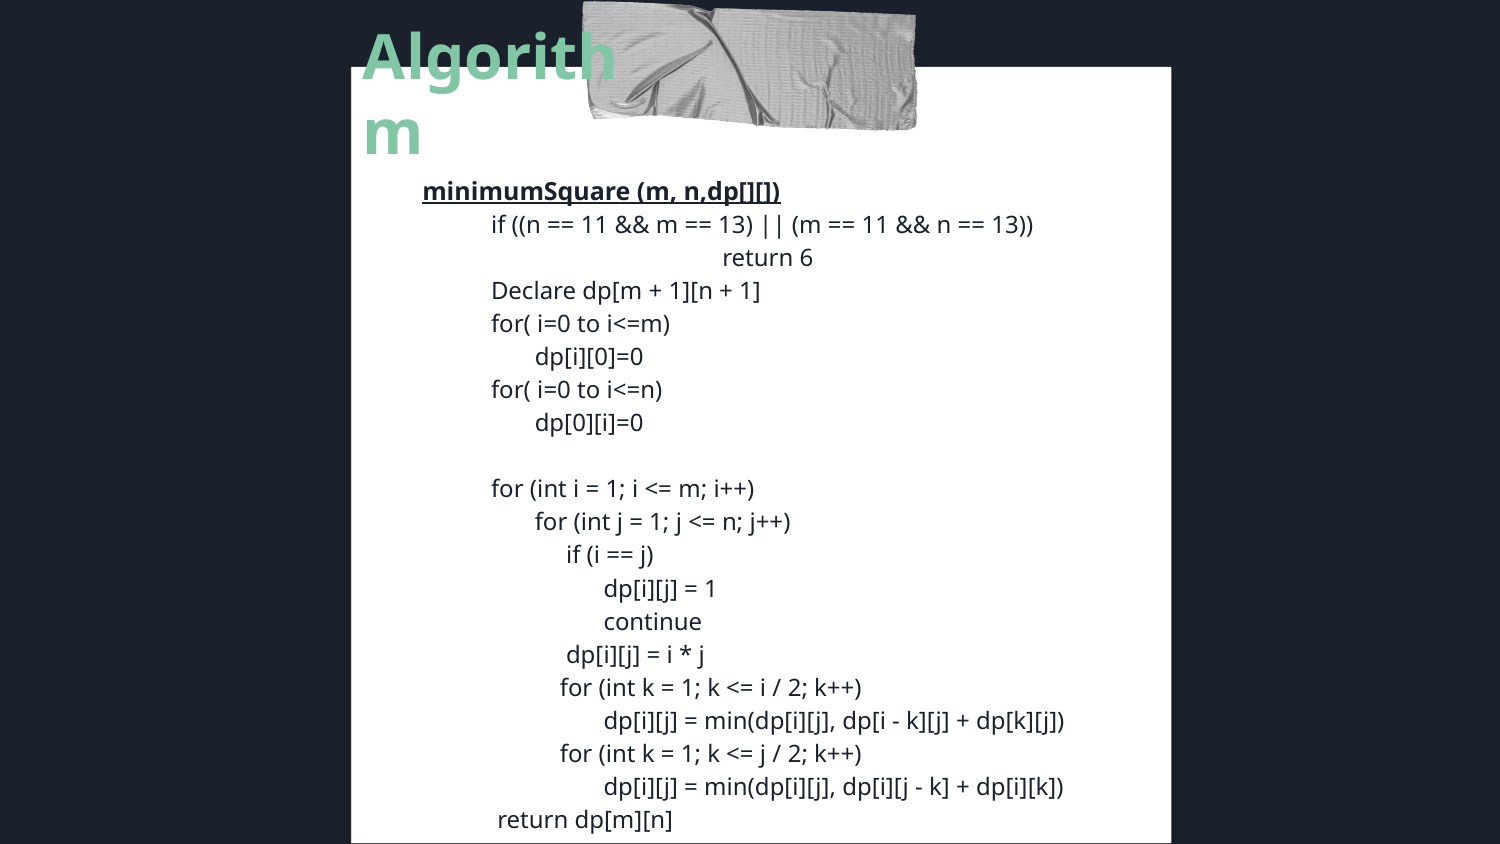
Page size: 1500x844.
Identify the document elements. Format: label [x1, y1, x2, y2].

picture [317, 0, 1205, 844]
